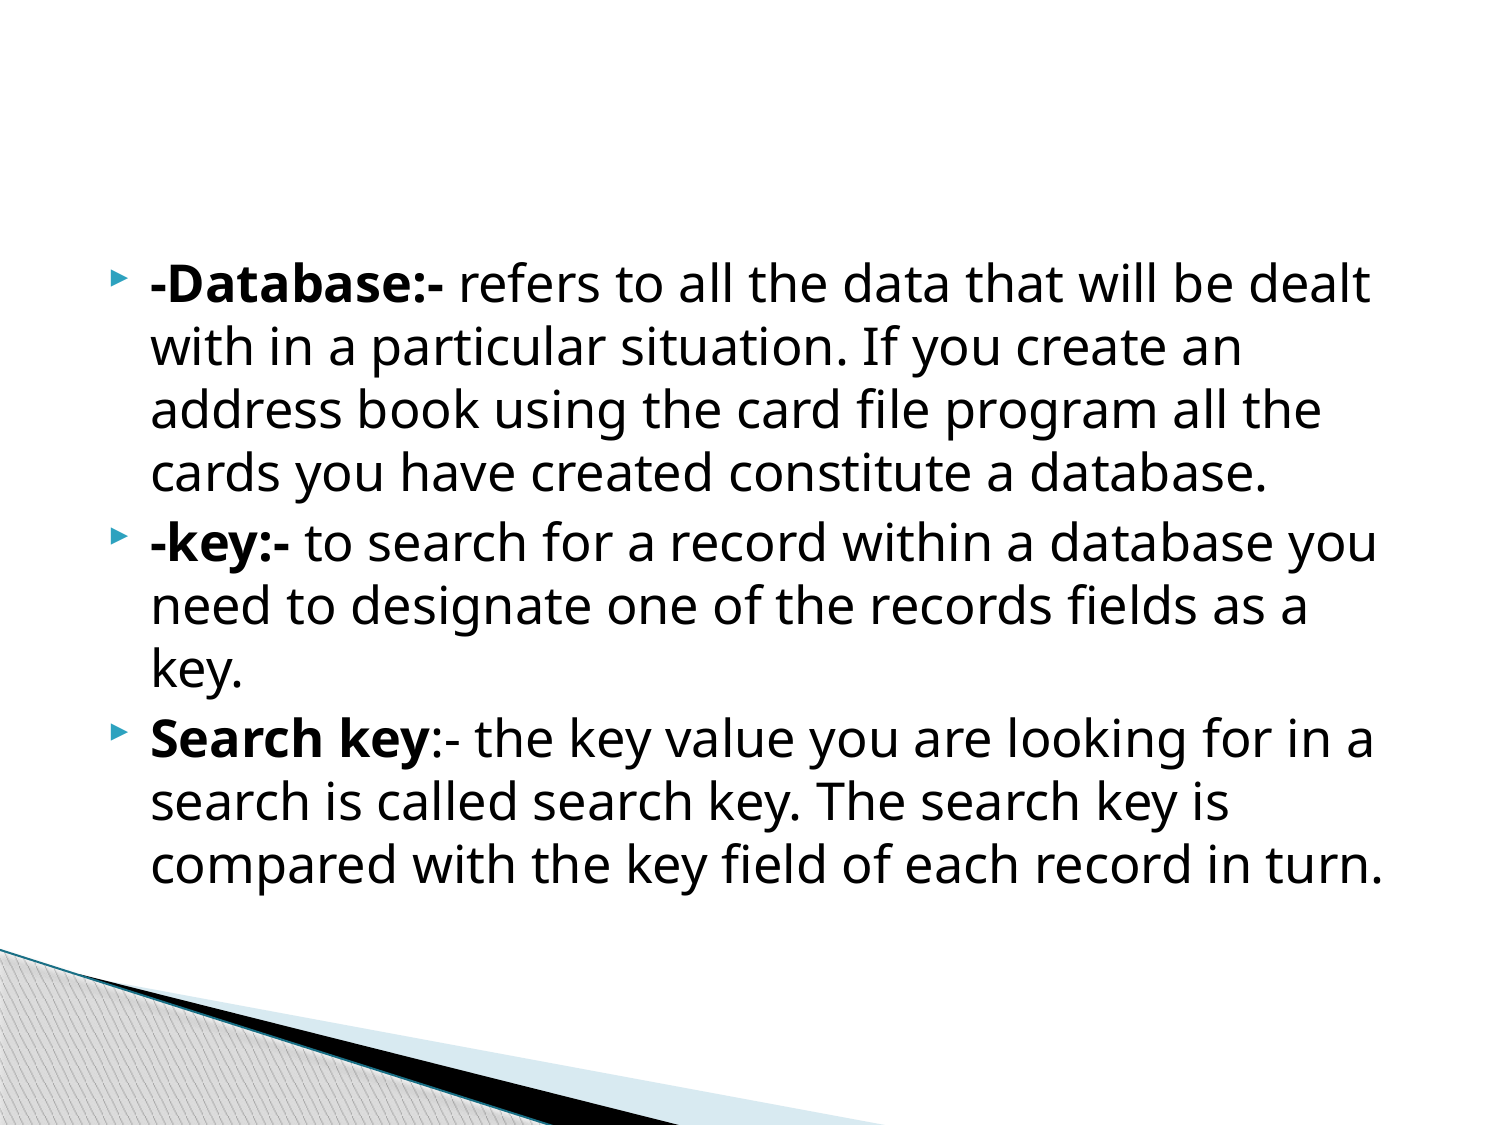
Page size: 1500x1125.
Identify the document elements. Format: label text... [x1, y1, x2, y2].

list -Database:- refers to all the data that will be dealt with in a particular situation. If you create an address book using the card file program all the cards you have created constitute a database. -key:- to search for a record within a database you need to designate one of the records fields as a key. Search key:- the key value you are looking for in a search is called search key. The search key is compared with the key field of each record in turn. [75, 243, 1425, 986]
